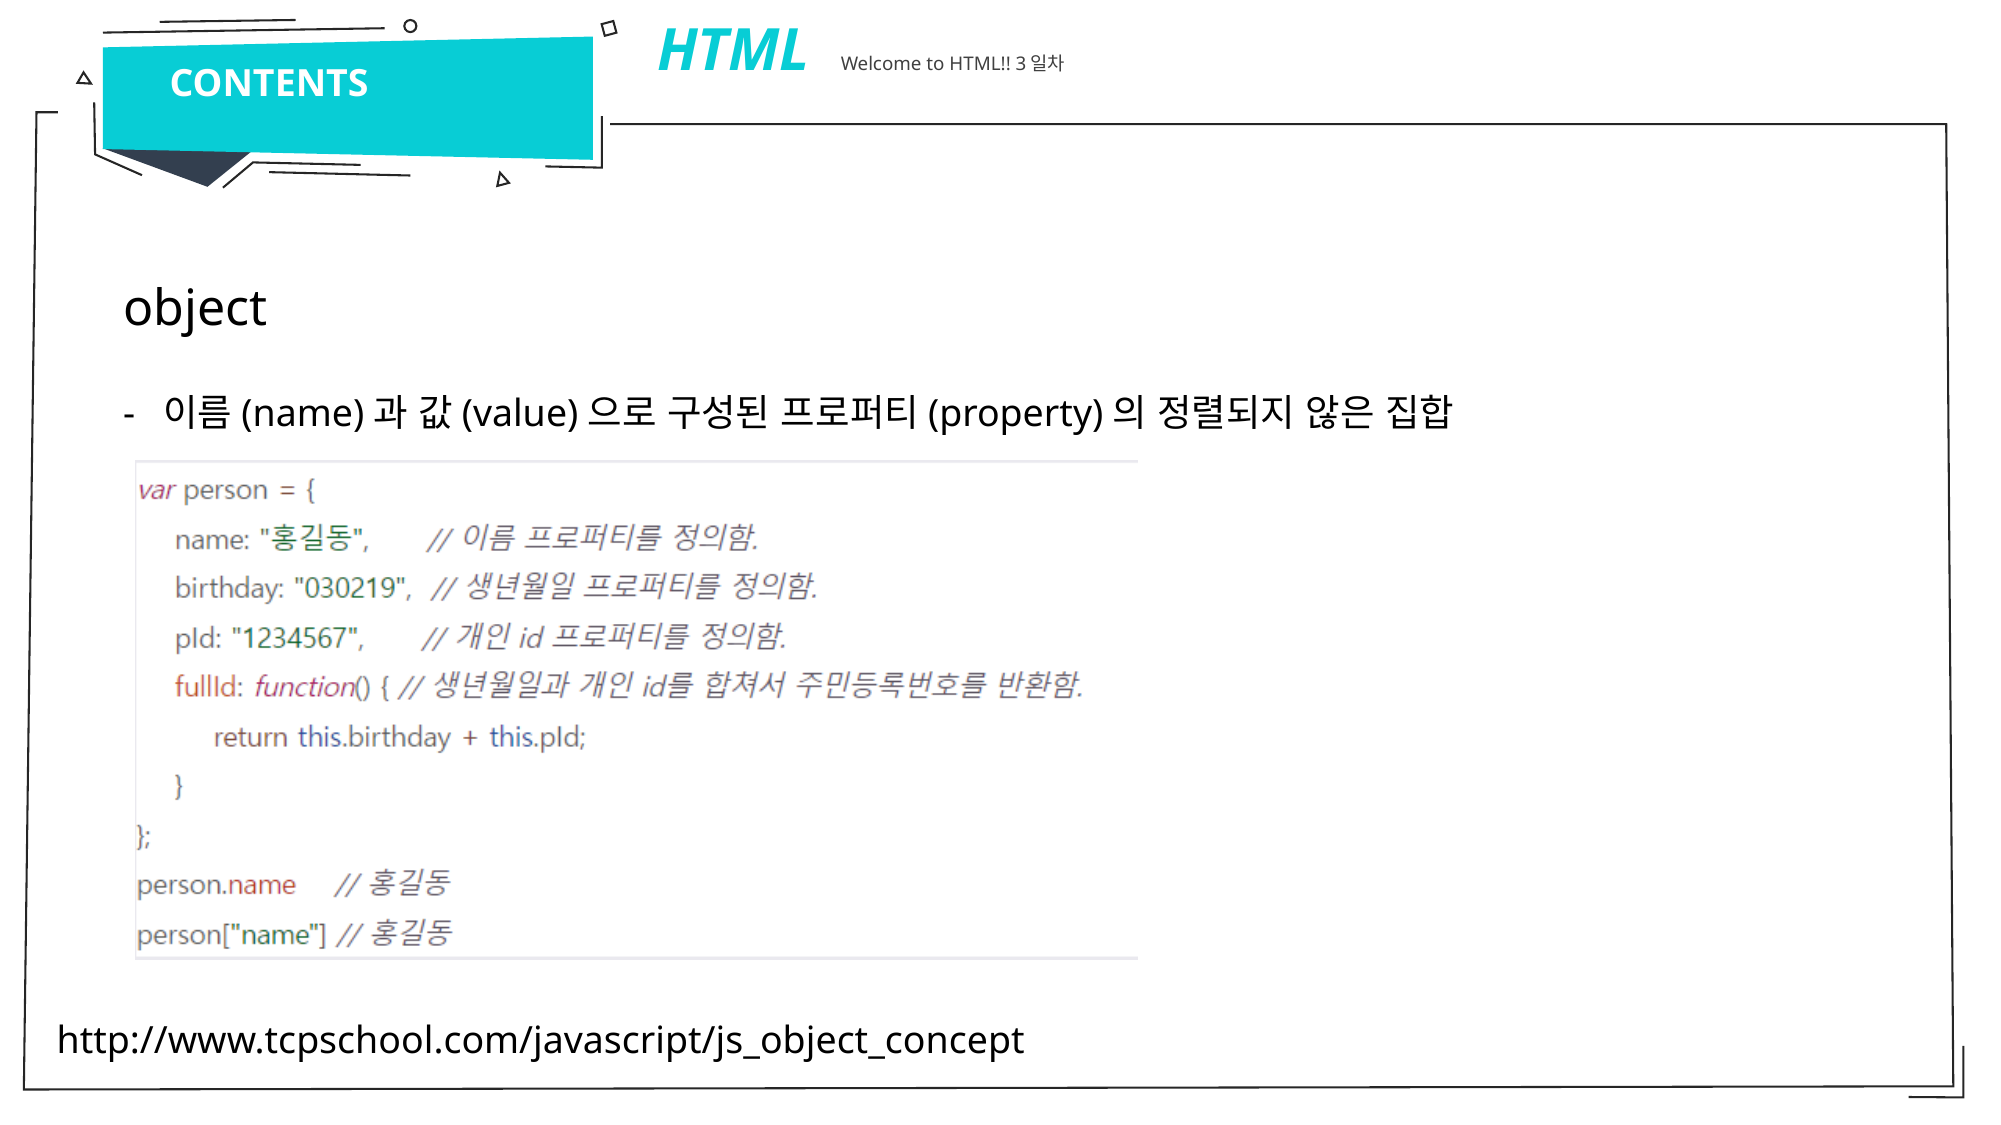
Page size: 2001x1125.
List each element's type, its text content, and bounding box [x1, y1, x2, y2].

text_box HTML Welcome to HTML!! 3일차 [642, 5, 1867, 90]
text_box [23, 112, 1964, 1098]
picture [135, 460, 1138, 960]
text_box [79, 19, 616, 188]
